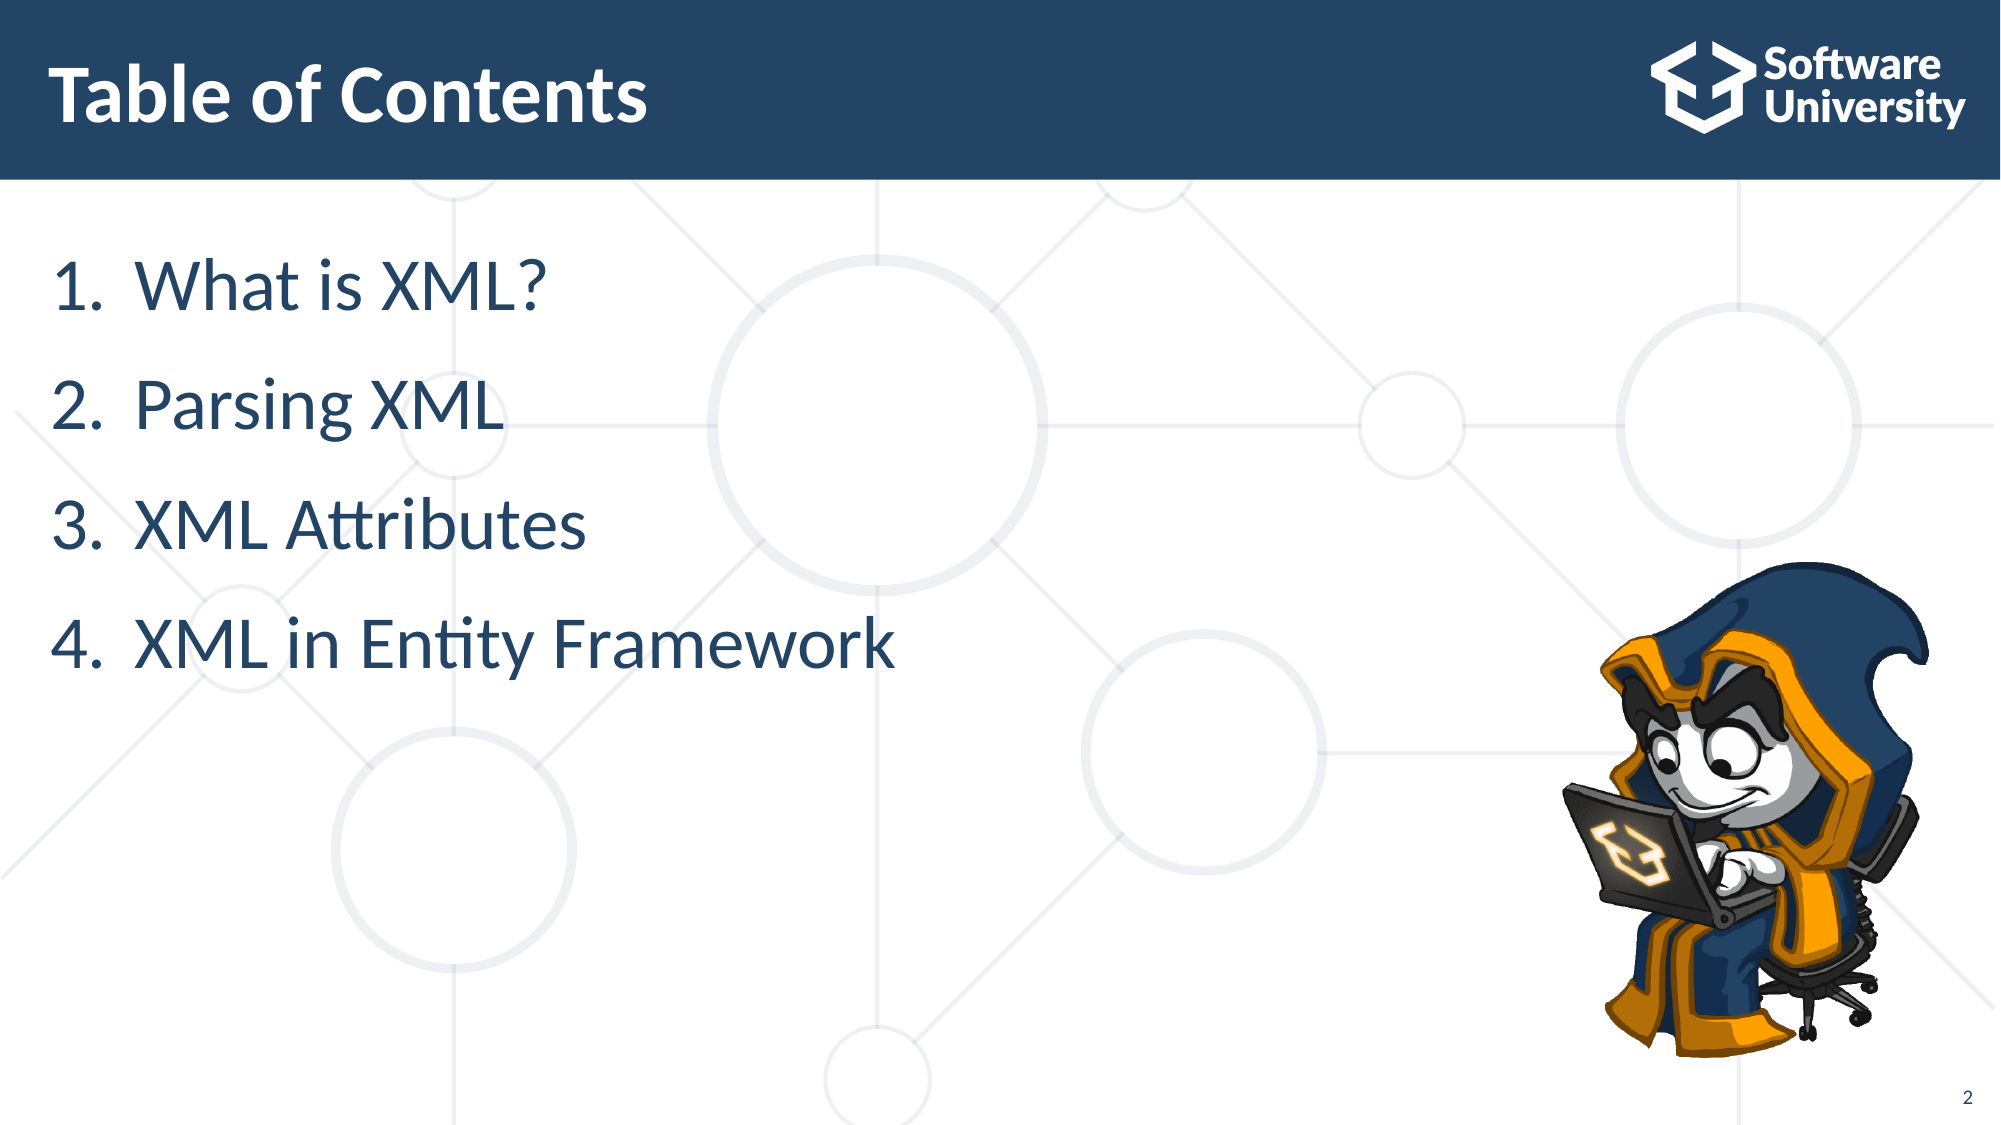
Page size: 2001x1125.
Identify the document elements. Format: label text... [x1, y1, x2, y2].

text_box 2 [1927, 1067, 1989, 1117]
picture [1651, 41, 1966, 134]
picture [1561, 559, 1931, 1059]
title Table of Contents [31, 16, 1625, 162]
list What is XML? Parsing XML XML Attributes XML in Entity Framework [32, 224, 1517, 1080]
